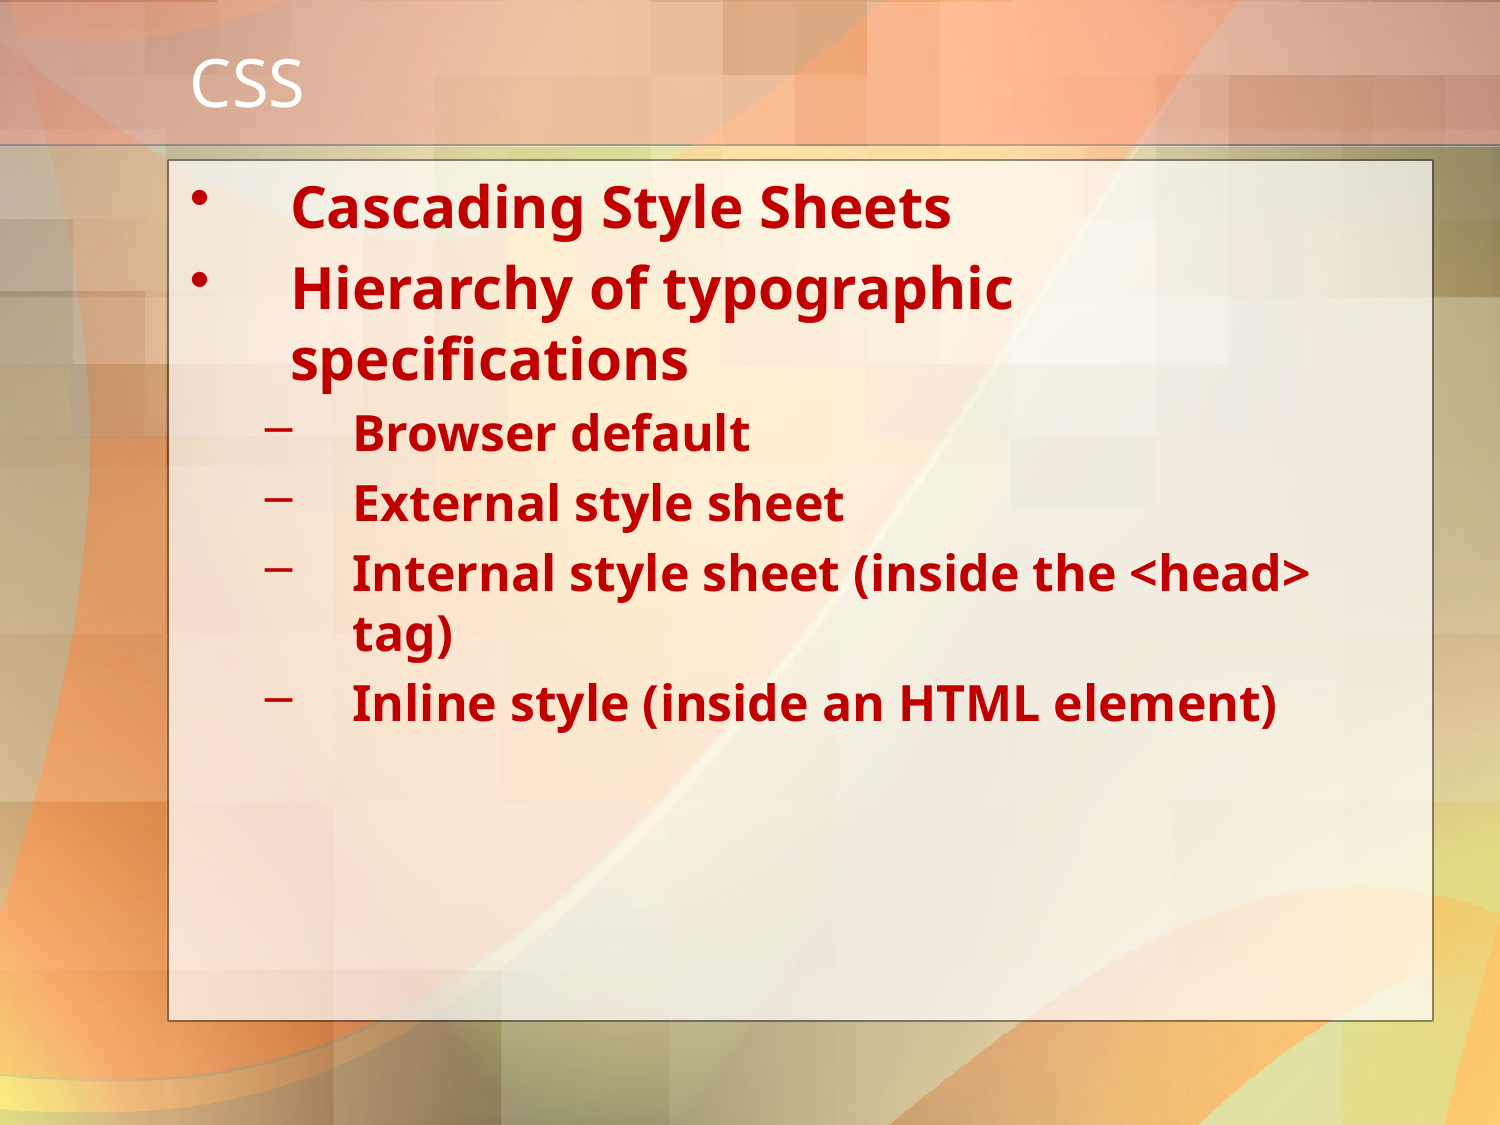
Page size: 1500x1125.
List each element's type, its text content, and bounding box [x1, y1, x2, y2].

picture [0, 0, 1500, 1125]
title CSS [174, 24, 1351, 138]
list Cascading Style Sheets Hierarchy of typographic specifications Browser default External style sheet Internal style sheet (inside the <head> tag) Inline style (inside an HTML element) [174, 162, 1438, 1026]
